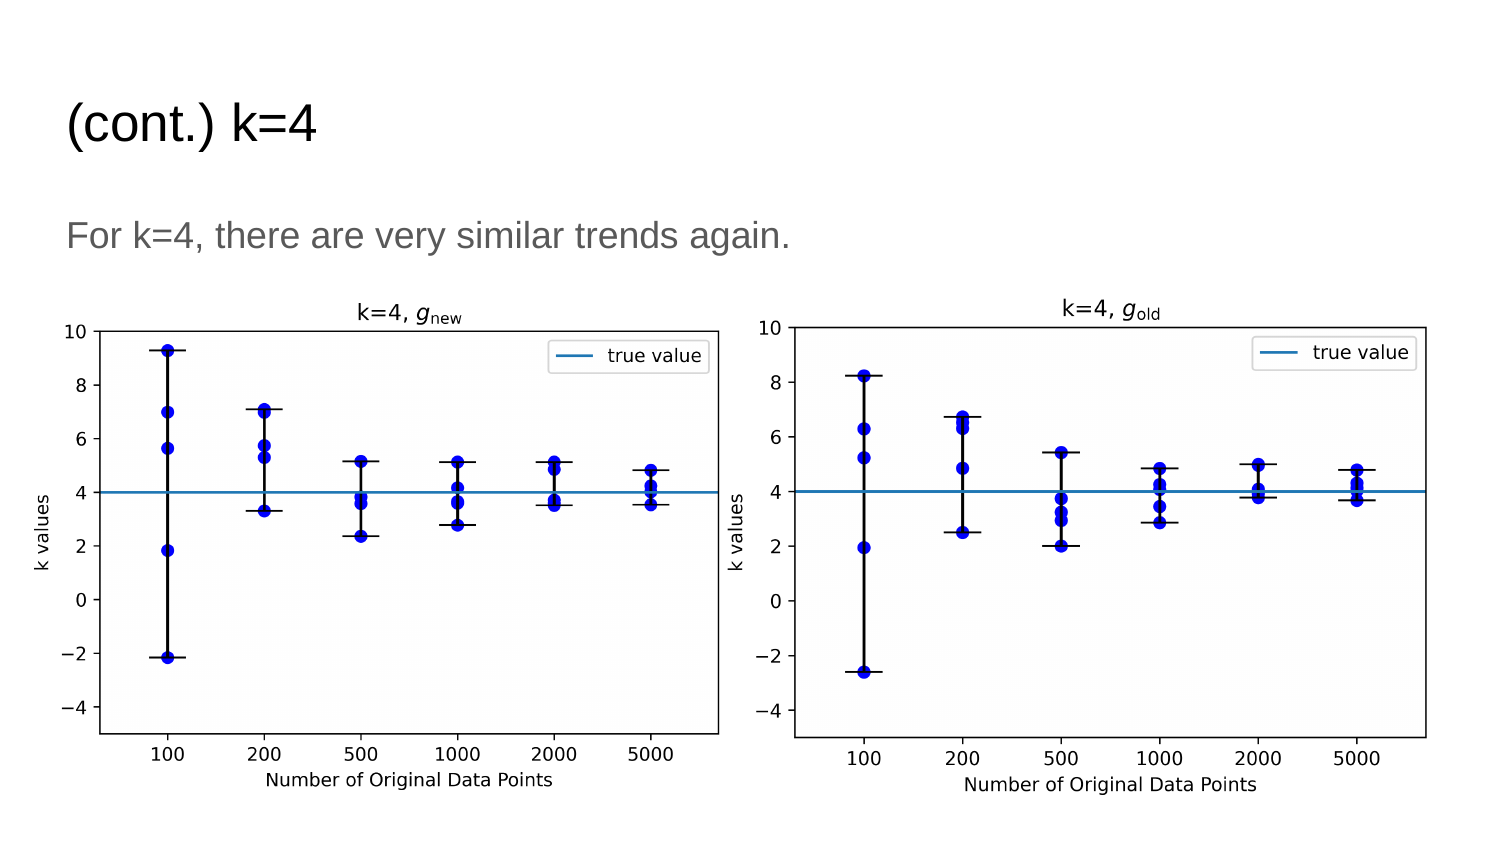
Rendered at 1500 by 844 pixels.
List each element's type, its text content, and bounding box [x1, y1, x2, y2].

picture [0, 262, 1500, 805]
list For k=4, there are very similar trends again. [51, 189, 1449, 265]
title (cont.) k=4 [51, 72, 1449, 167]
